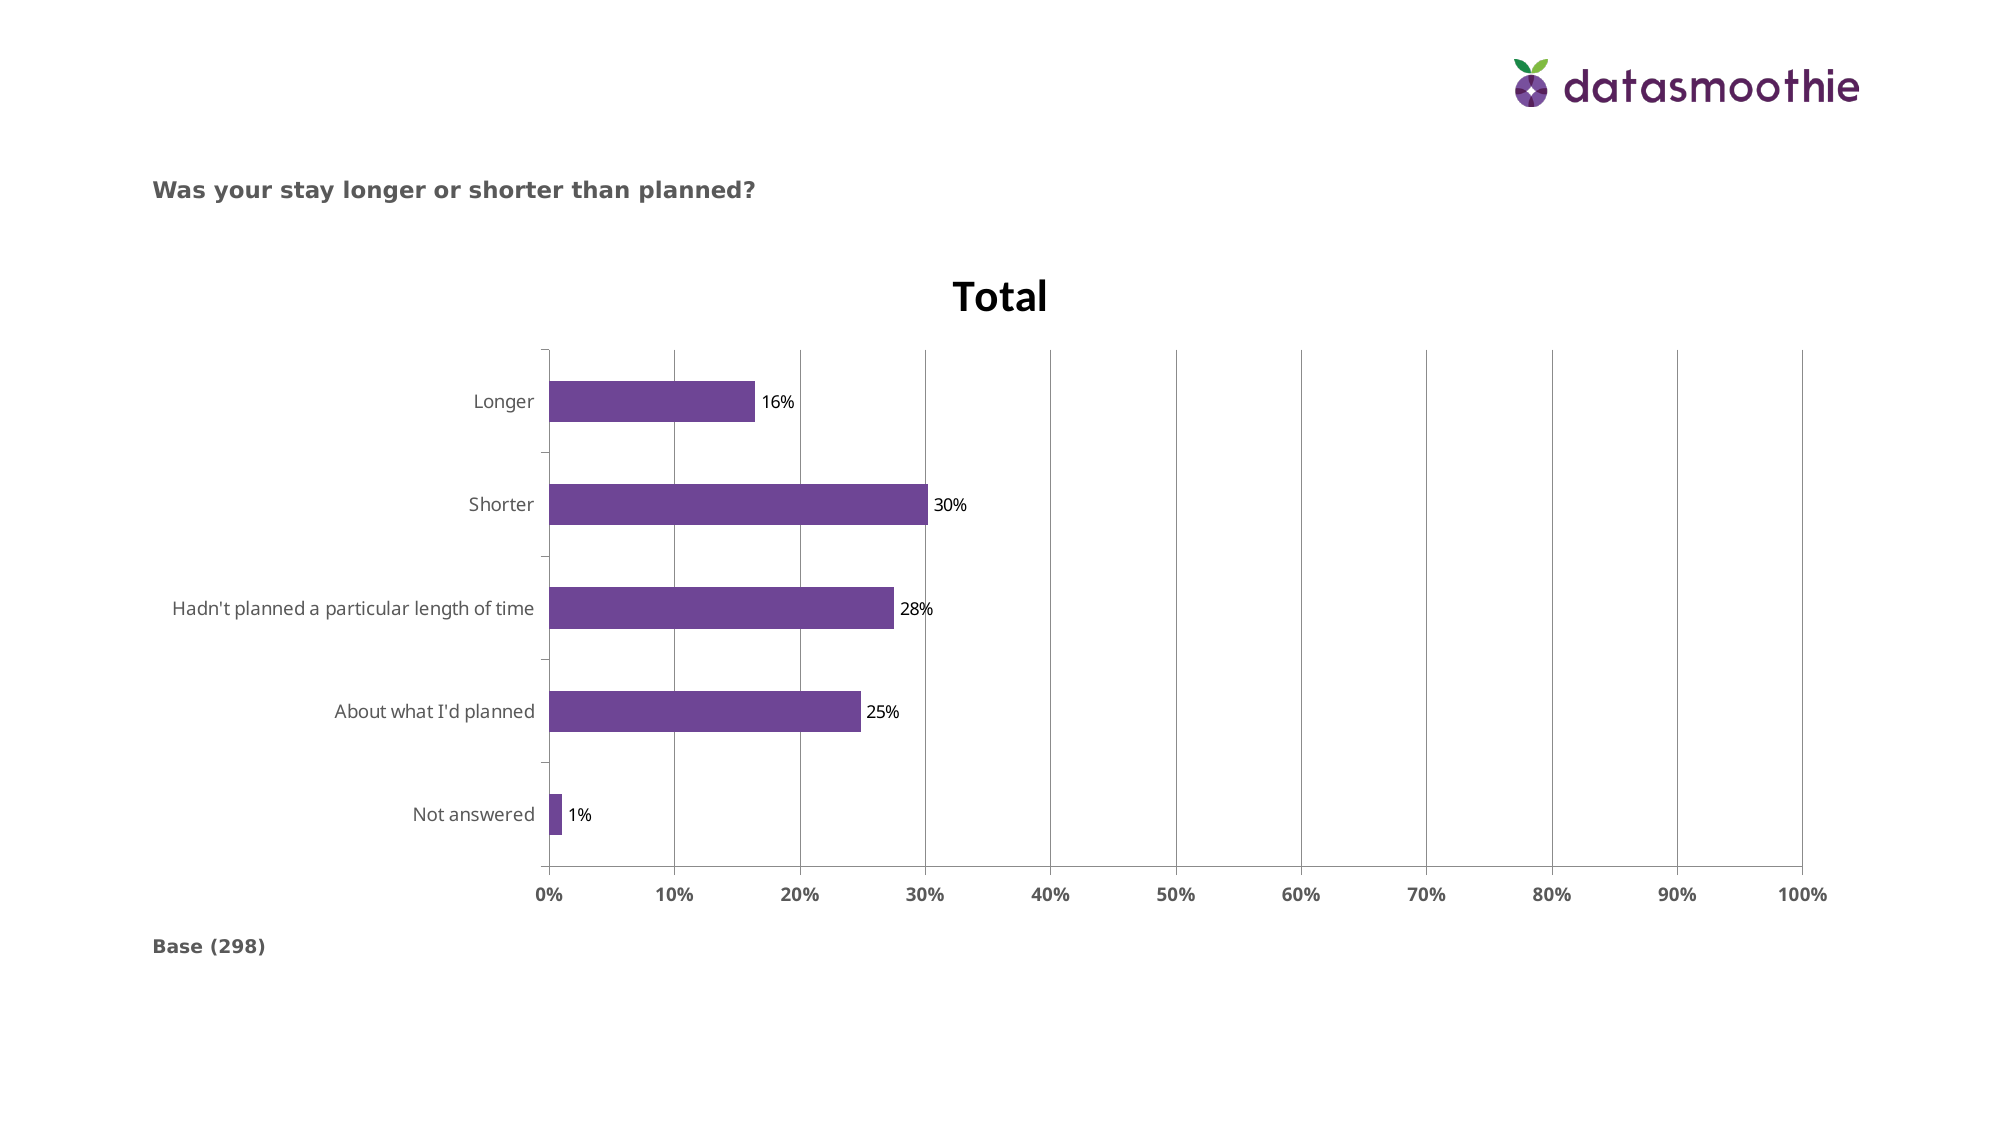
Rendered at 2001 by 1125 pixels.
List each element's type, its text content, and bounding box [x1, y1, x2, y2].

text_box Base (298) [137, 927, 1863, 993]
chart [137, 242, 1863, 922]
text_box Was your stay longer or shorter than planned? [137, 168, 1863, 242]
picture [1514, 59, 1863, 107]
